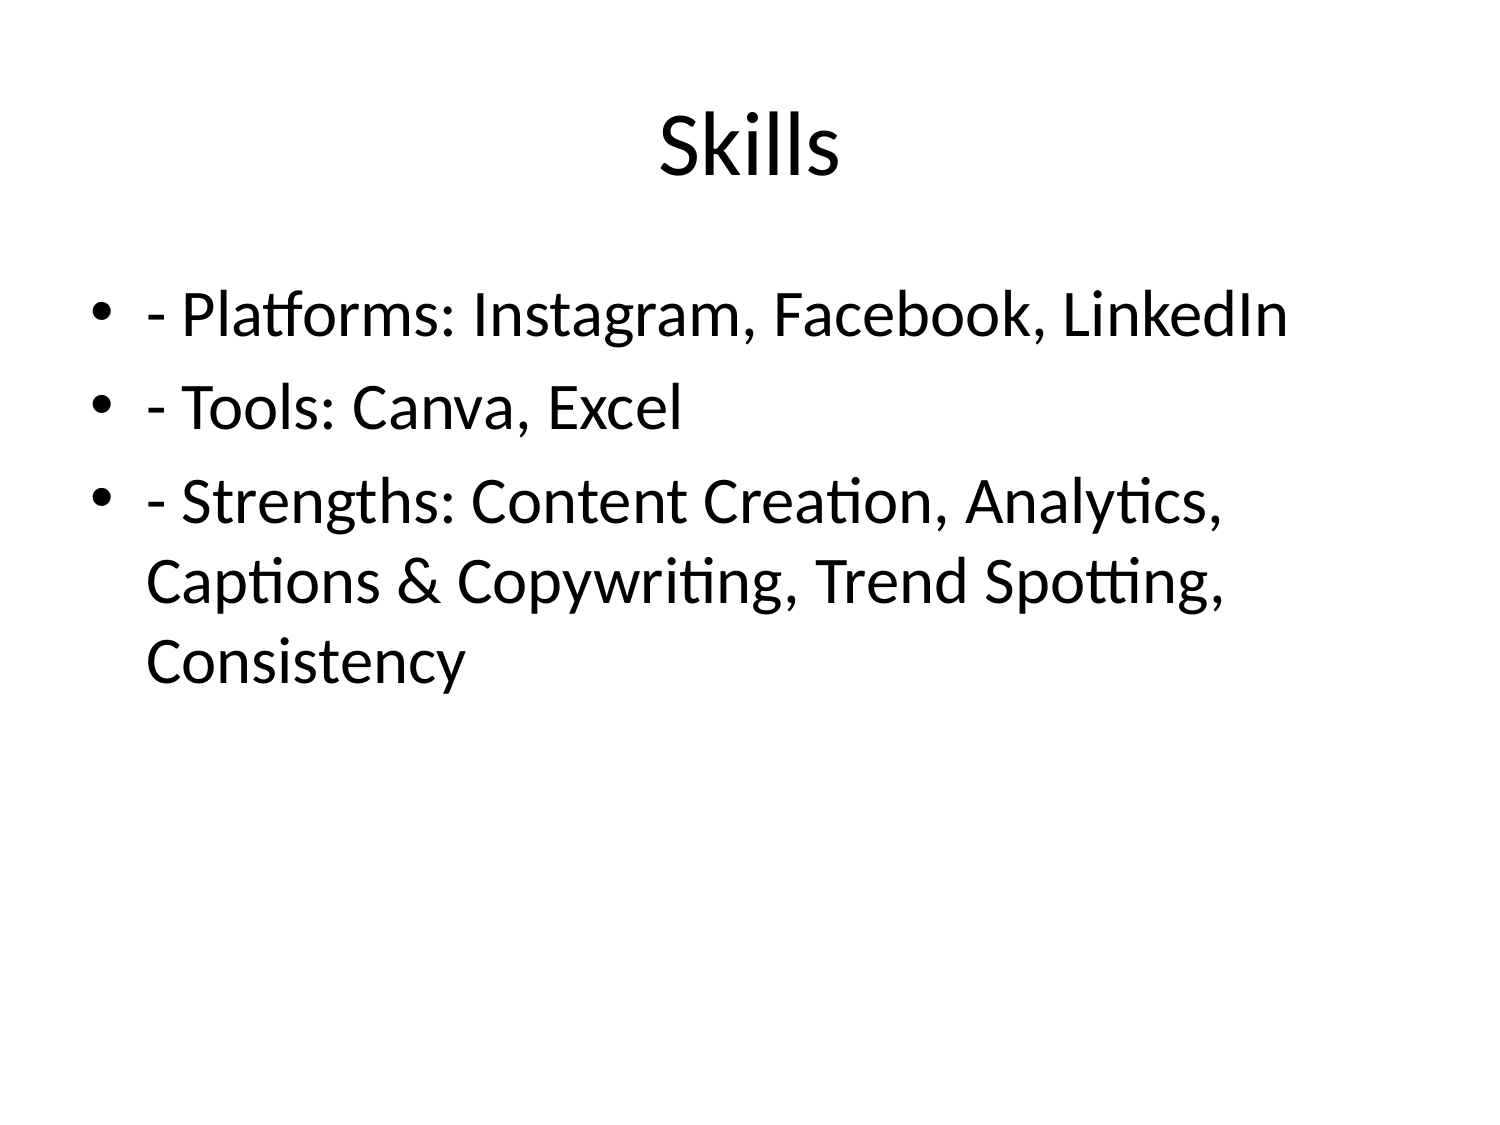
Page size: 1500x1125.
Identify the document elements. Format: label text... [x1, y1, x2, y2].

list - Platforms: Instagram, Facebook, LinkedIn - Tools: Canva, Excel - Strengths: Content Creation, Analytics, Captions & Copywriting, Trend Spotting, Consistency [75, 262, 1425, 1005]
title Skills [75, 45, 1425, 233]
